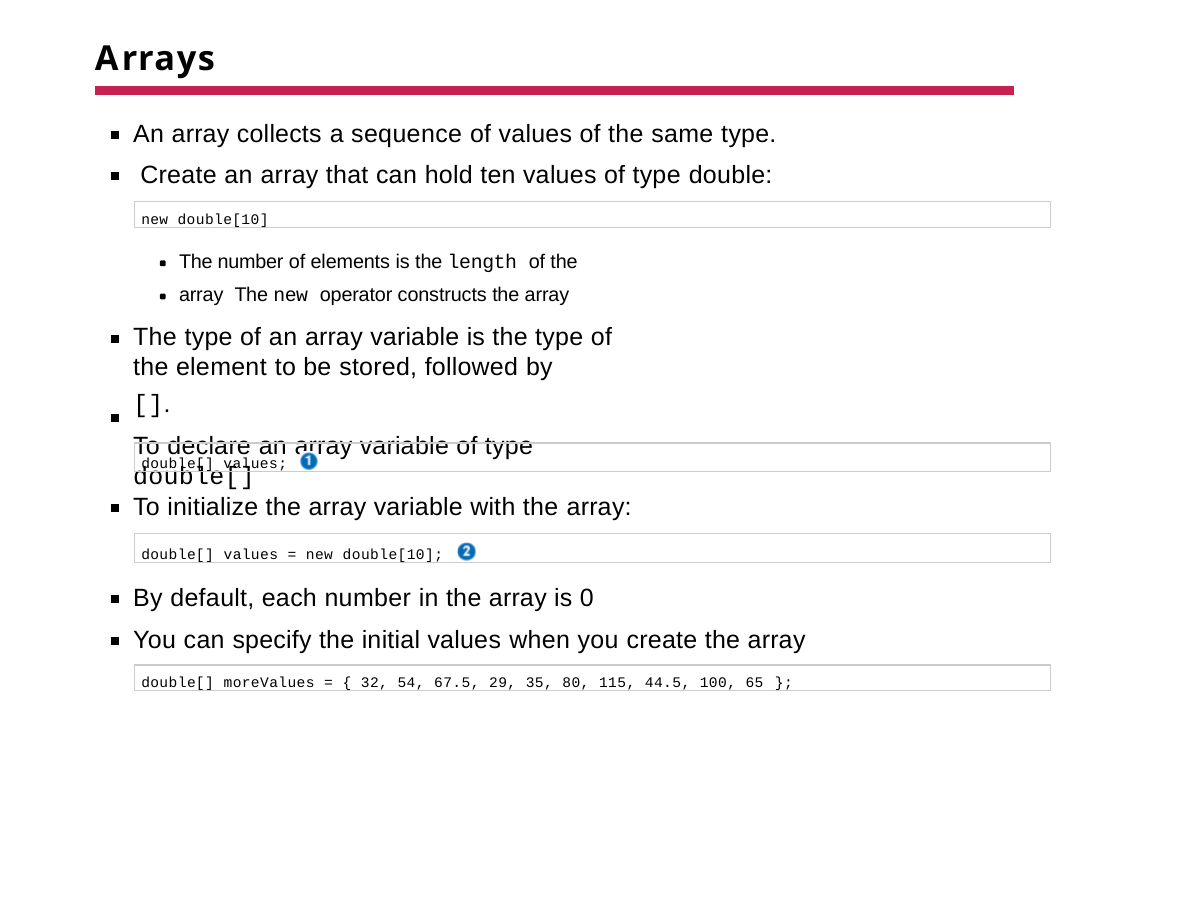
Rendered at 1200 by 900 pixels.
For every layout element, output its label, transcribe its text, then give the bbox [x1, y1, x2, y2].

text_box double[] values; [134, 442, 1051, 472]
text_box double[] moreValues = { 32, 54, 67.5, 29, 35, 80, 115, 44.5, 100, 65 }; [134, 665, 1051, 691]
text_box double[] values = new double[10]; [134, 533, 1051, 563]
text_box An array collects a sequence of values of the same type. Create an array that can hold ten values of type double: [131, 106, 778, 189]
text_box The number of elements is the length of the array The new operator constructs the array The type of an array variable is the type of the element to be stored, followed by []. To declare an array variable of type double[] [131, 239, 1041, 490]
text_box [299, 451, 318, 470]
title Arrays [92, 35, 1108, 187]
text_box [457, 542, 476, 561]
text_box new double[10] [134, 201, 1051, 228]
text_box By default, each number in the array is 0 You can specify the initial values when you create the array [131, 581, 810, 654]
text_box To initialize the array variable with the array: [131, 490, 637, 521]
